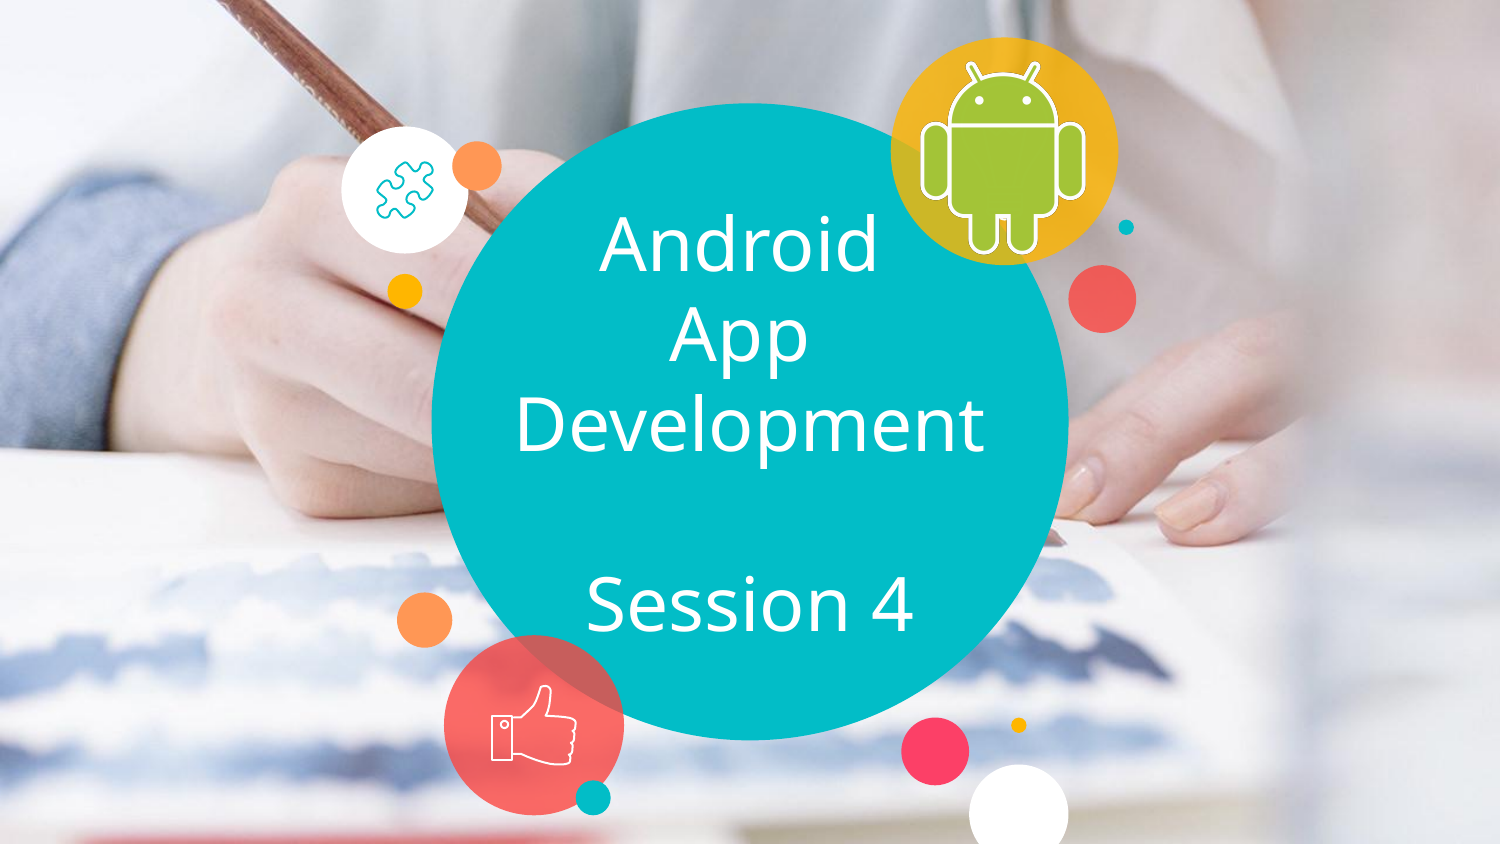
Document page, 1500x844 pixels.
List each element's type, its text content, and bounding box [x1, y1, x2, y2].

title Android App Development Session 4 [452, 157, 1048, 686]
picture [0, 0, 1500, 844]
